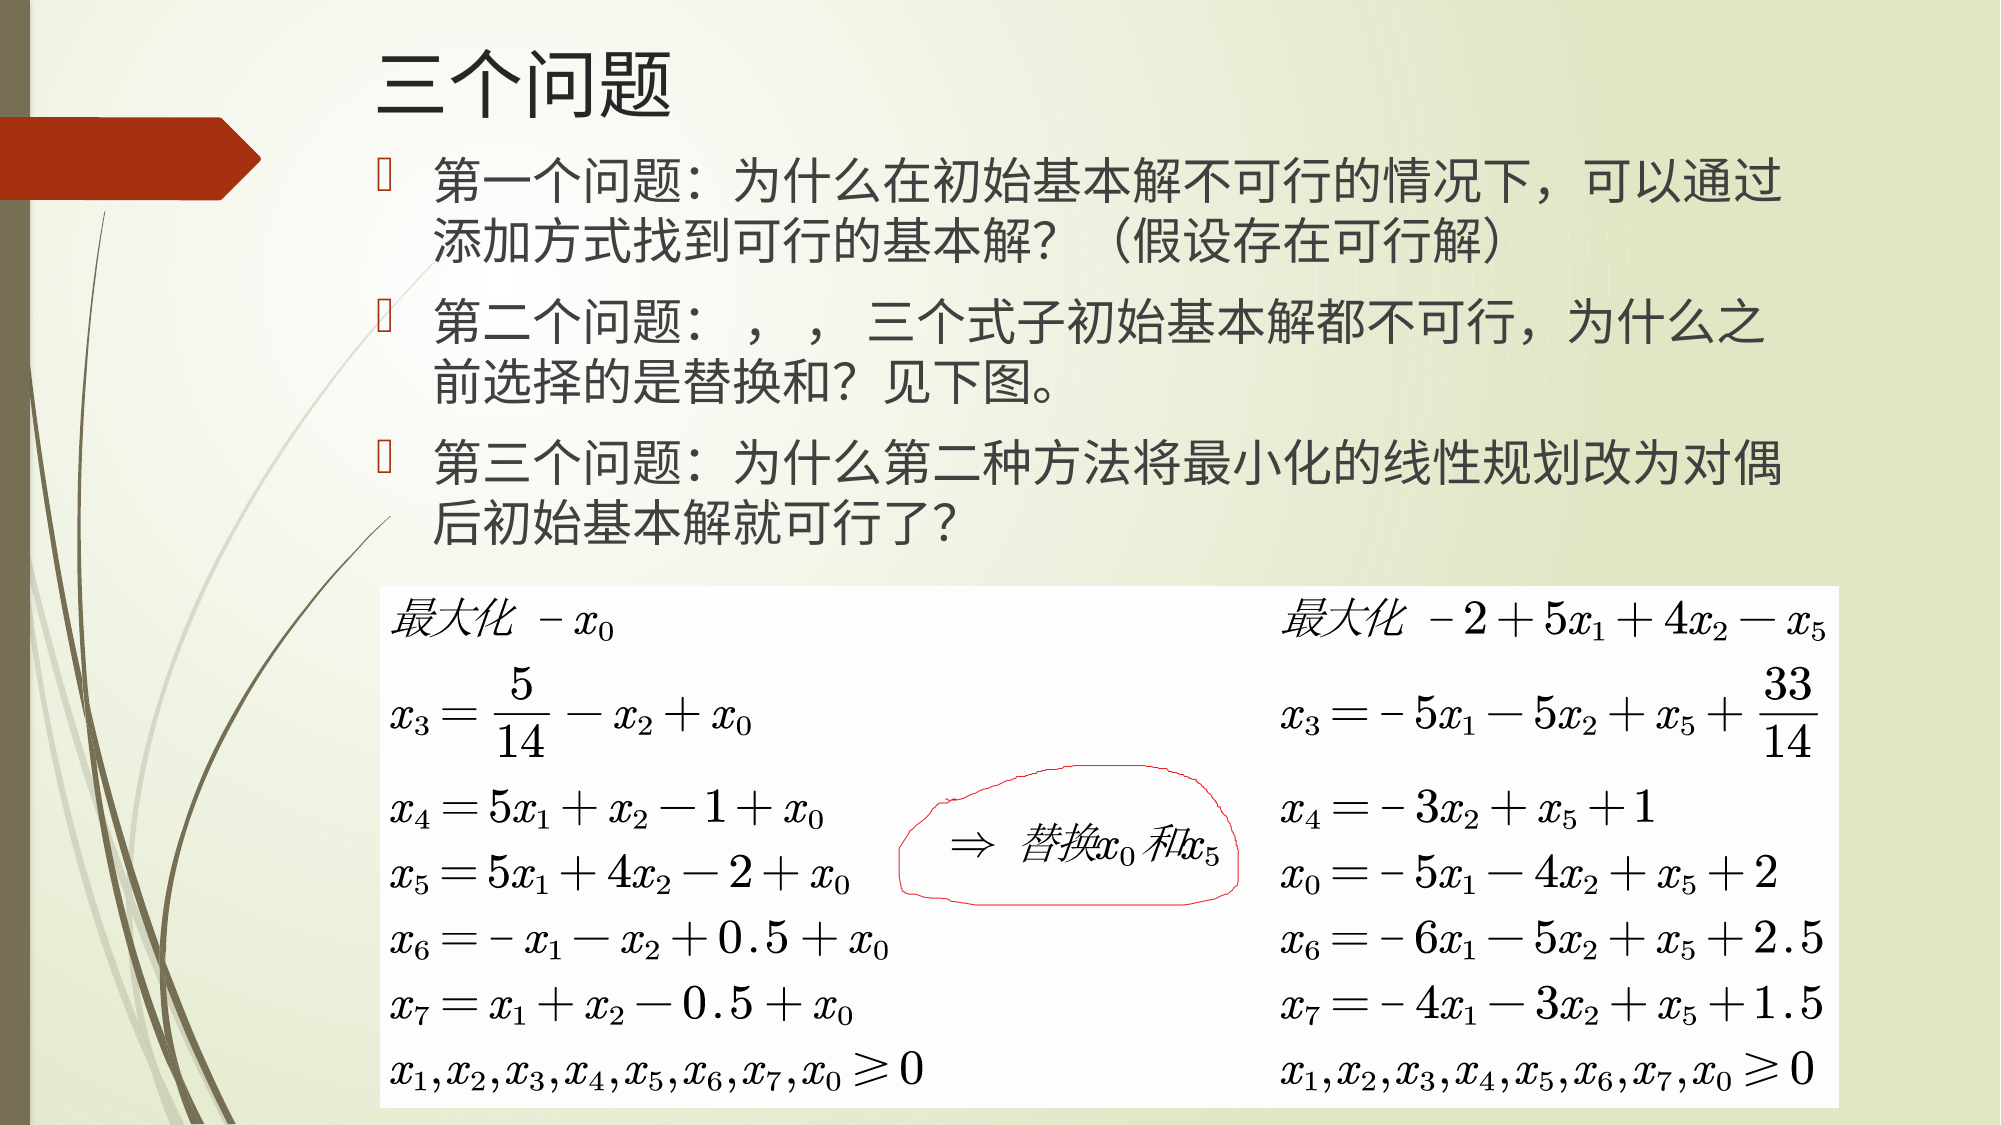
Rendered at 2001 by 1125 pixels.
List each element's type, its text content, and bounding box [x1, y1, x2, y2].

picture [380, 586, 1839, 1108]
title 三个问题 [358, 30, 1821, 241]
